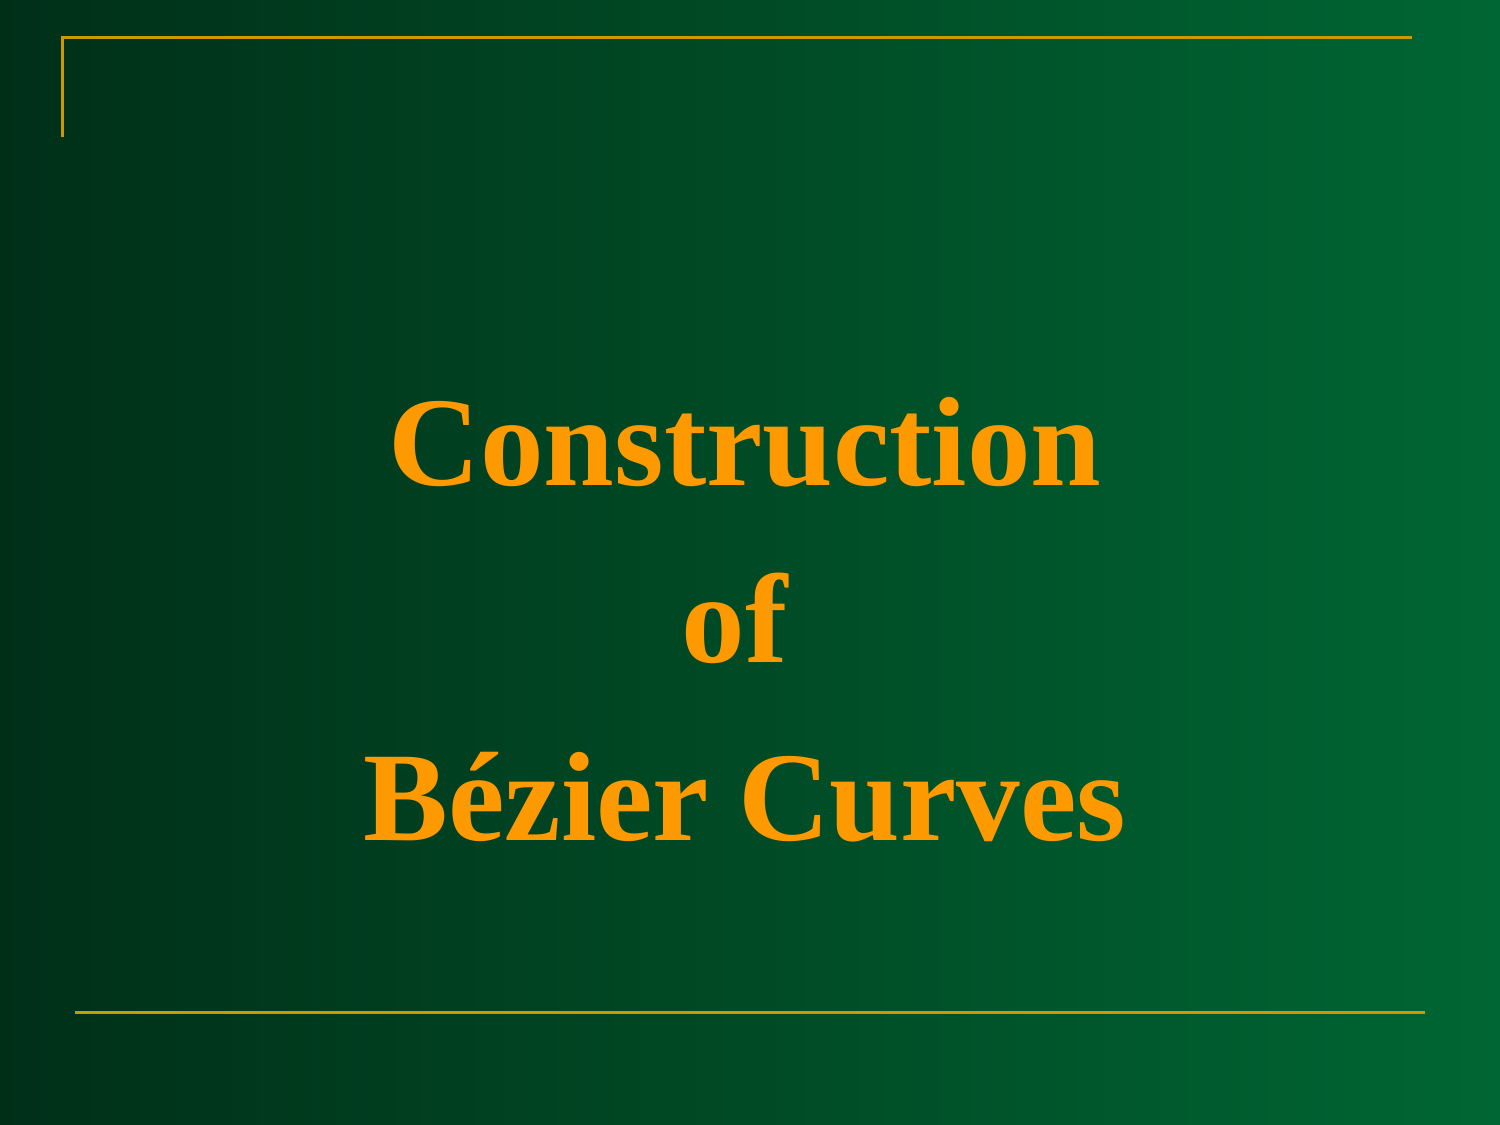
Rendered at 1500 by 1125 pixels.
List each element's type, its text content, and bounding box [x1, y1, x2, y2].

list Construction of Bézier ‍Curves [112, 172, 1378, 916]
